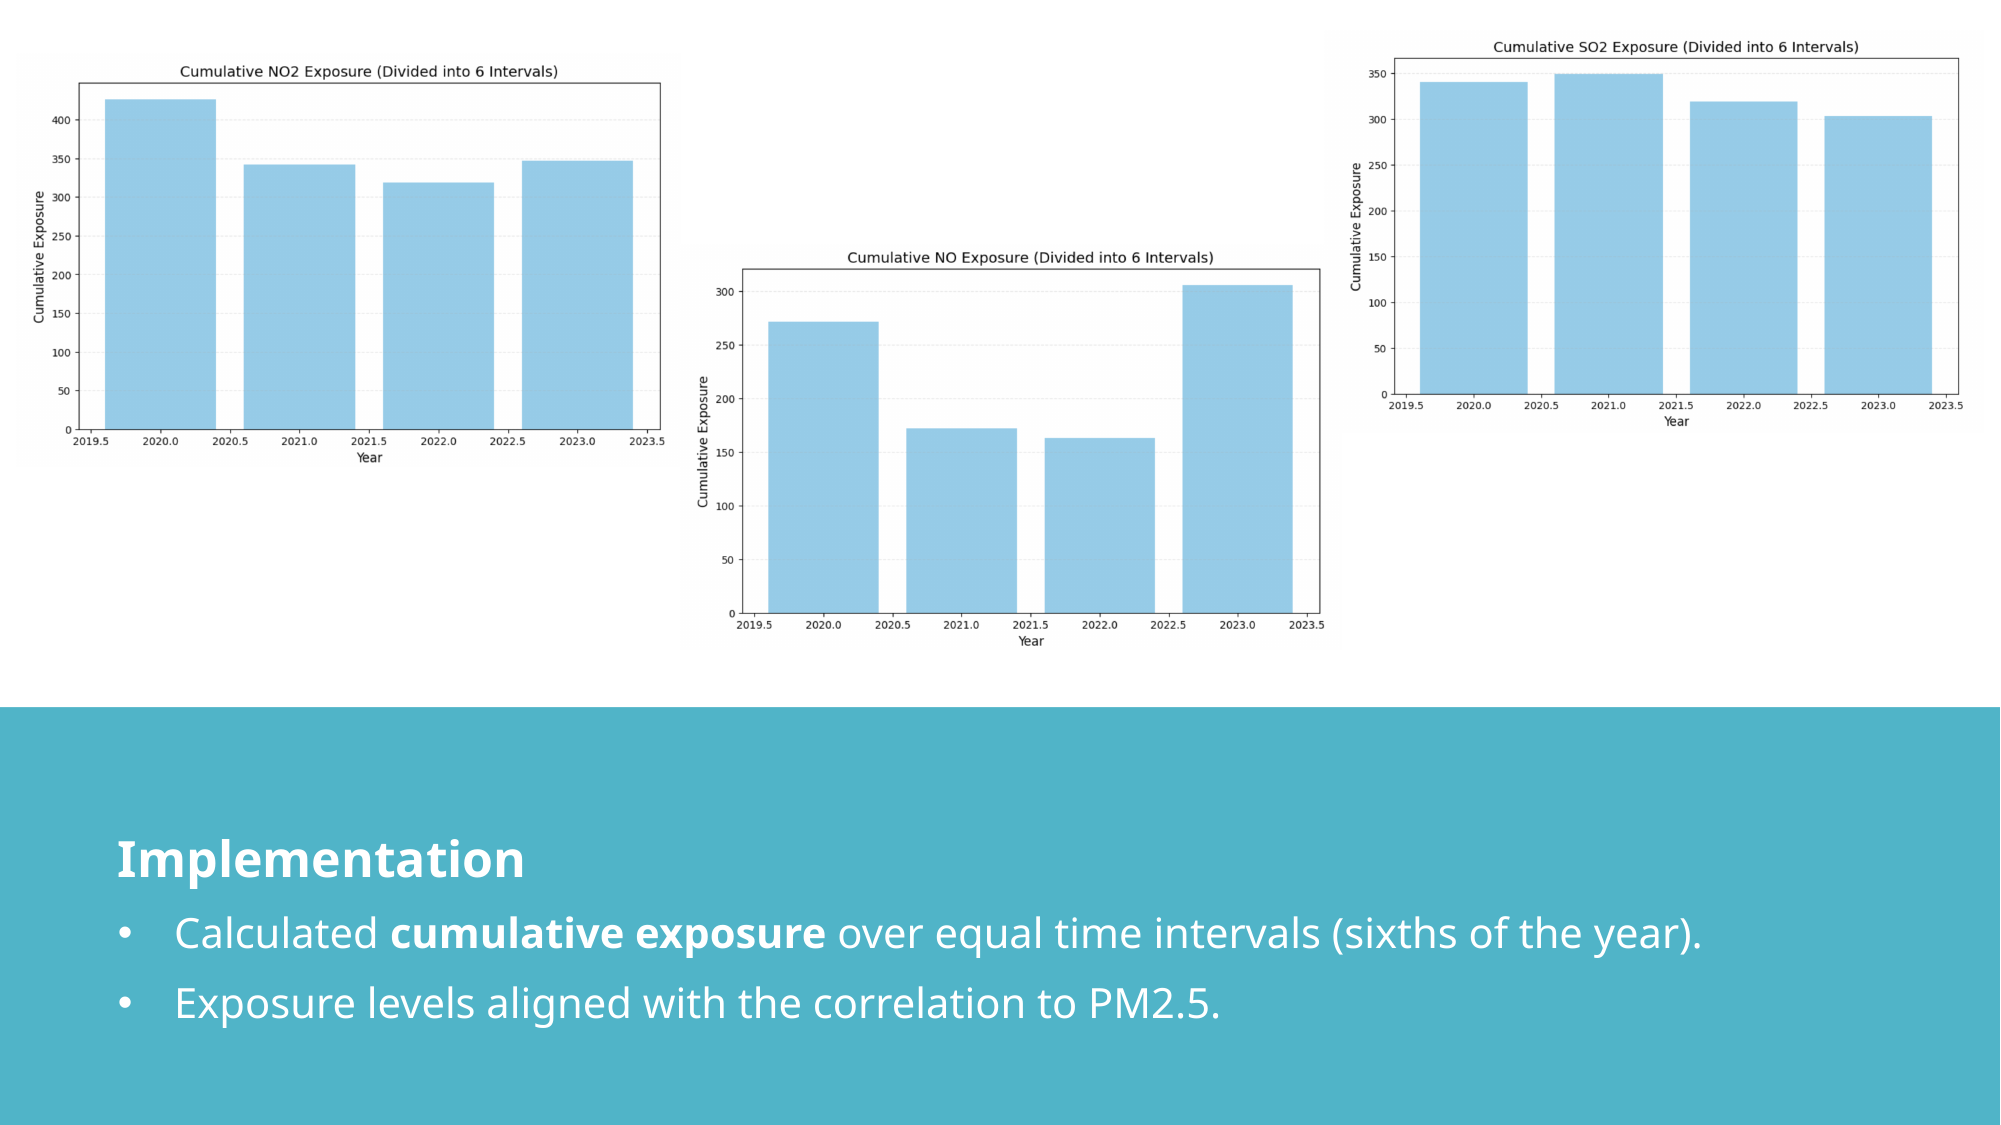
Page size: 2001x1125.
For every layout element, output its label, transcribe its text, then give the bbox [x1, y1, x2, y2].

text_box [0, 0, 2000, 708]
text_box [0, 708, 2000, 1125]
picture [15, 30, 1985, 651]
list Implementation Calculated cumulative exposure over equal time intervals (sixths of the year). Exposure levels aligned with the correlation to PM2.5. [102, 829, 1895, 915]
